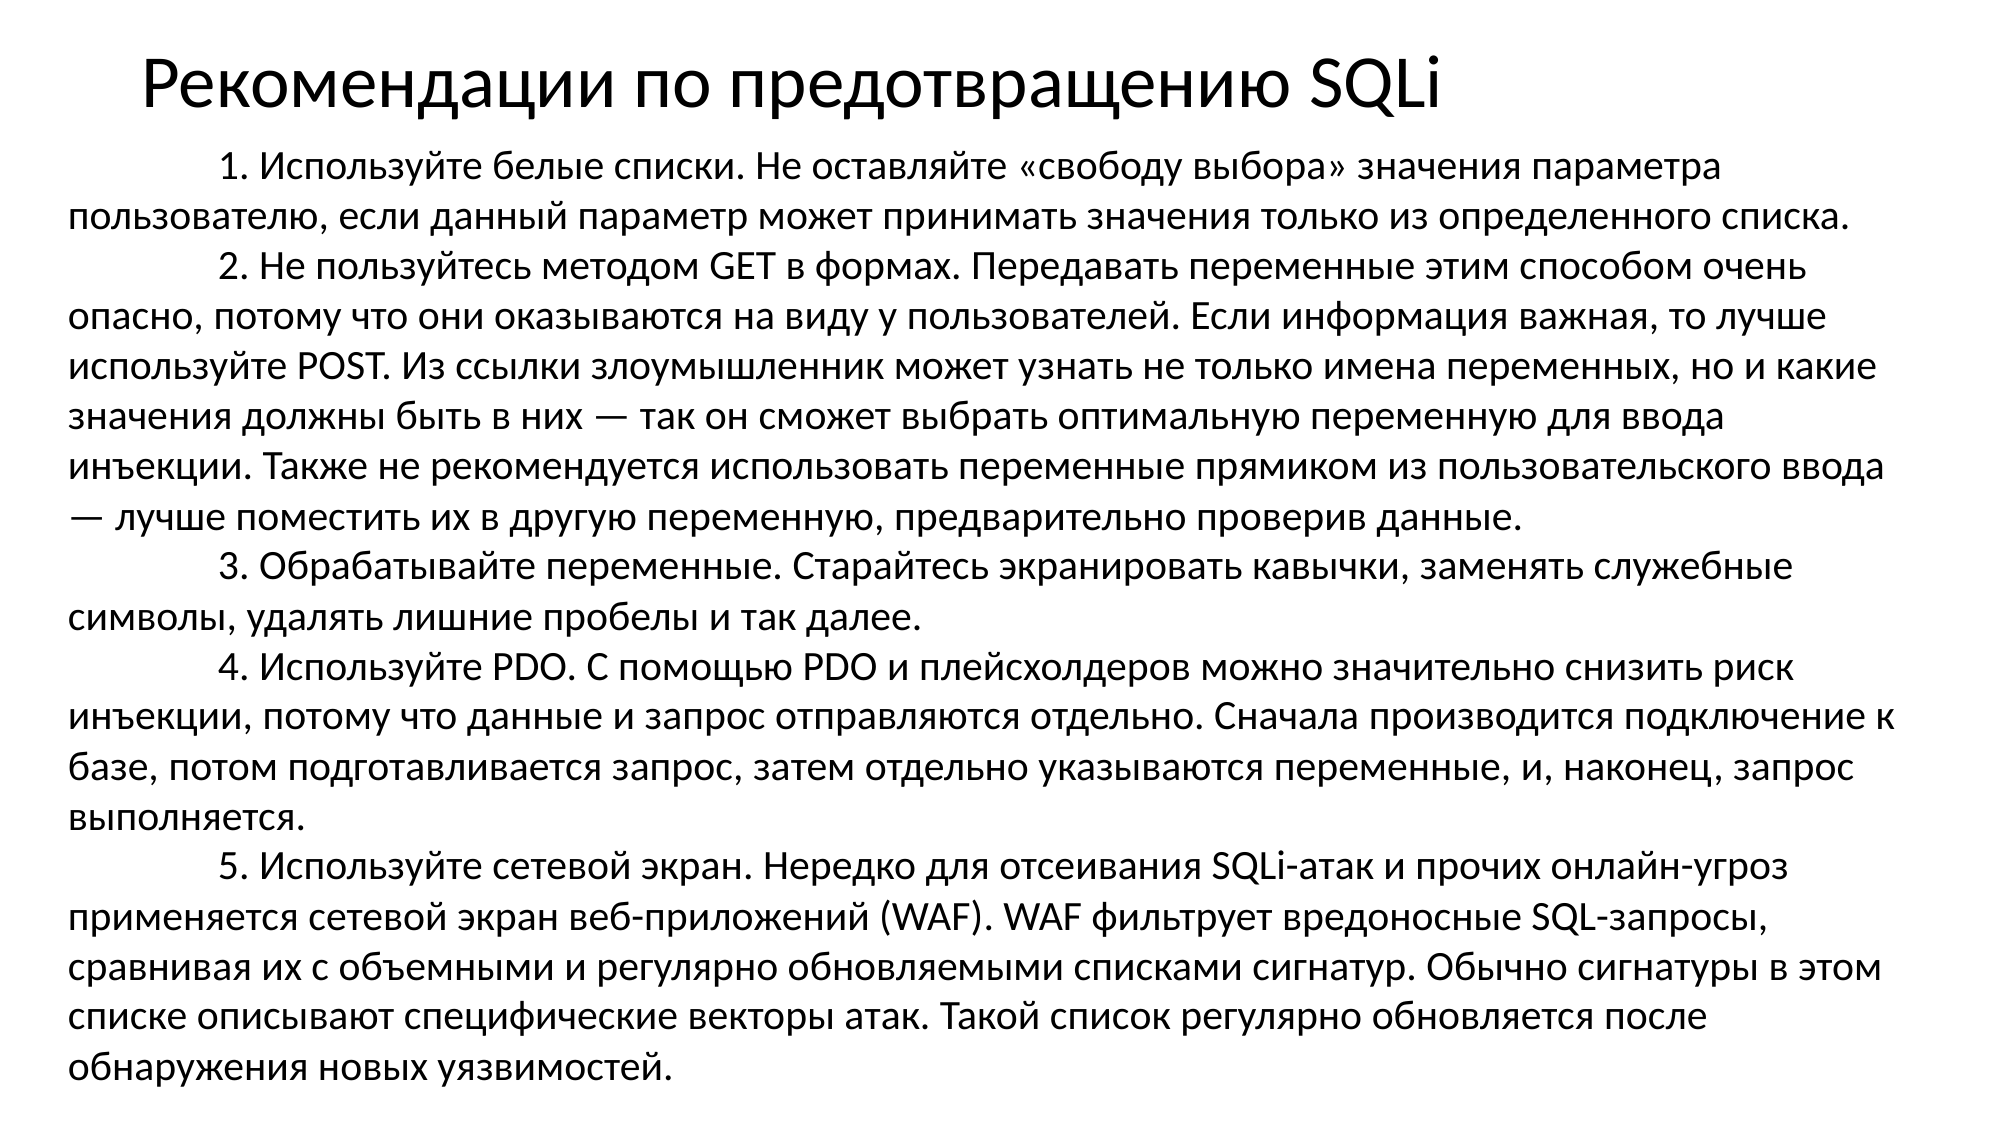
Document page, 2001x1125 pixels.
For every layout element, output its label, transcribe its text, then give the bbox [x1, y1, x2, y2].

text_box Рекомендации по предотвращению SQLi [126, 24, 1755, 130]
text_box 1. Используйте белые списки. Не оставляйте «свободу выбора» значения параметра пользователю, если данный параметр может принимать значения только из определенного списка. 2. Не пользуйтесь методом GET в формах. Передавать переменные этим способом очень опасно, потому что они оказываются на виду у пользователей. Если информация важная, то лучше используйте POST. Из ссылки злоумышленник может узнать не только имена переменных, но и какие значения должны быть в них — так он сможет выбрать оптимальную переменную для ввода инъекции. Также не рекомендуется использовать переменные прямиком из пользовательского ввода — лучше поместить их в другую переменную, предварительно проверив данные. 3. Обрабатывайте переменные. Старайтесь экранировать кавычки, заменять служебные символы, удалять лишние пробелы и так далее. 4. Используйте PDO. С помощью PDO и плейсхолдеров можно значительно снизить риск инъекции, потому что данные и запрос отправляются отдельно. Сначала производится подключение к базе, потом подготавливается запрос, затем отдельно указываются переменные, и, наконец, запрос выполняется. 5. Используйте сетевой экран. Нередко для отсеивания SQLi-атак и прочих онлайн-угроз применяется сетевой экран веб-приложений (WAF). WAF фильтрует вредоносные SQL-запросы, сравнивая их с объемными и регулярно обновляемыми списками сигнатур. Обычно сигнатуры в этом списке описывают специфические векторы атак. Такой список регулярно обновляется после обнаружения новых уязвимостей. [53, 130, 1924, 1096]
